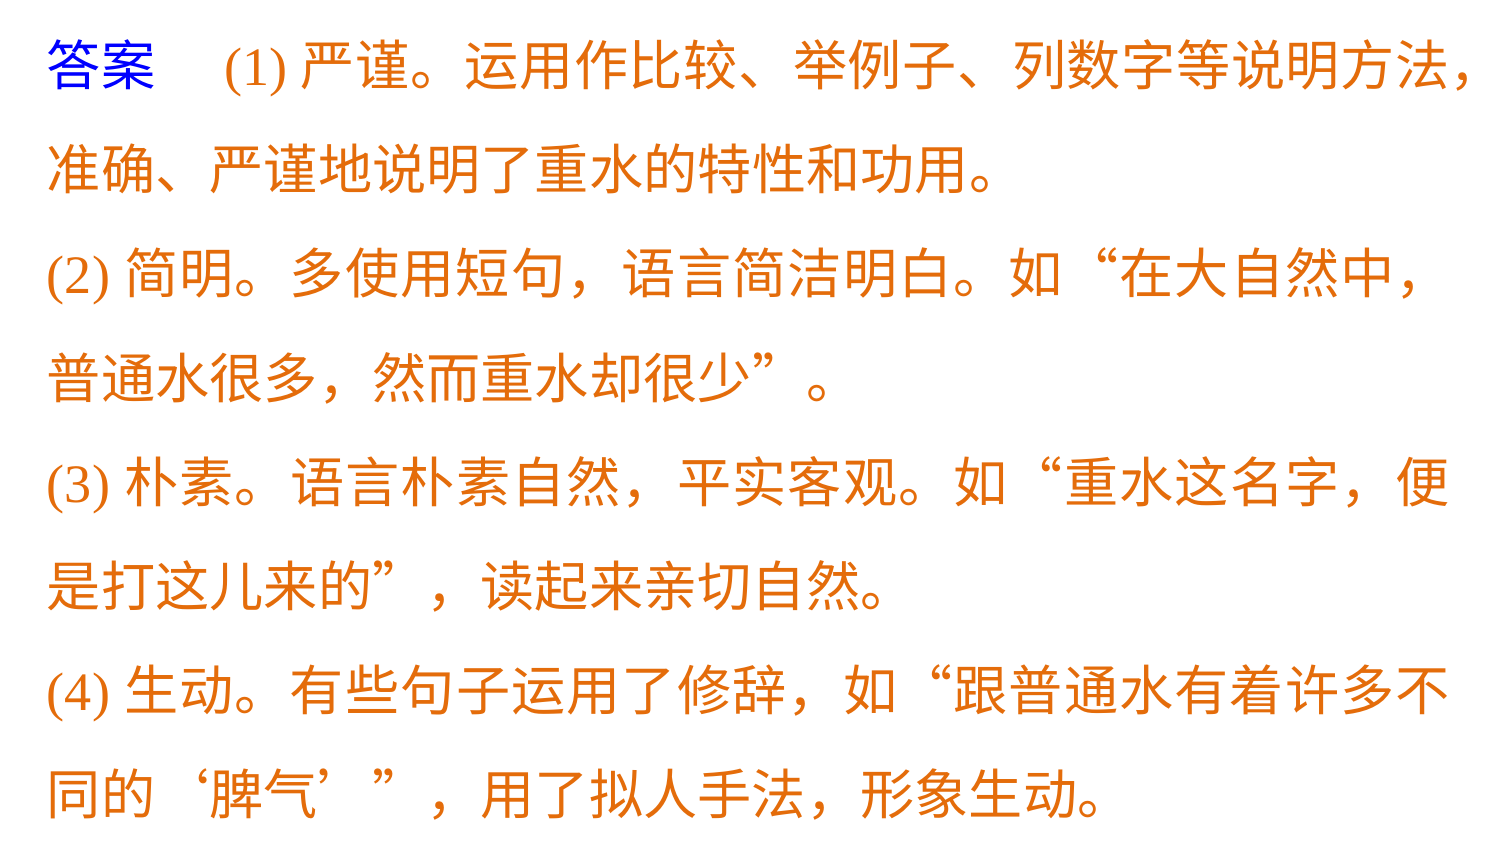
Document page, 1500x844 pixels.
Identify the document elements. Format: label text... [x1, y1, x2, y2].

text_box 答案 (1)严谨。运用作比较、举例子、列数字等说明方法，准确、严谨地说明了重水的特性和功用。 (2)简明。多使用短句，语言简洁明白。如“在大自然中，普通水很多，然而重水却很少”。 (3)朴素。语言朴素自然，平实客观。如“重水这名字，便是打这儿来的”，读起来亲切自然。 (4)生动。有些句子运用了修辞，如“跟普通水有着许多不同的‘脾气’”，用了拟人手法，形象生动。 [32, 0, 1465, 833]
